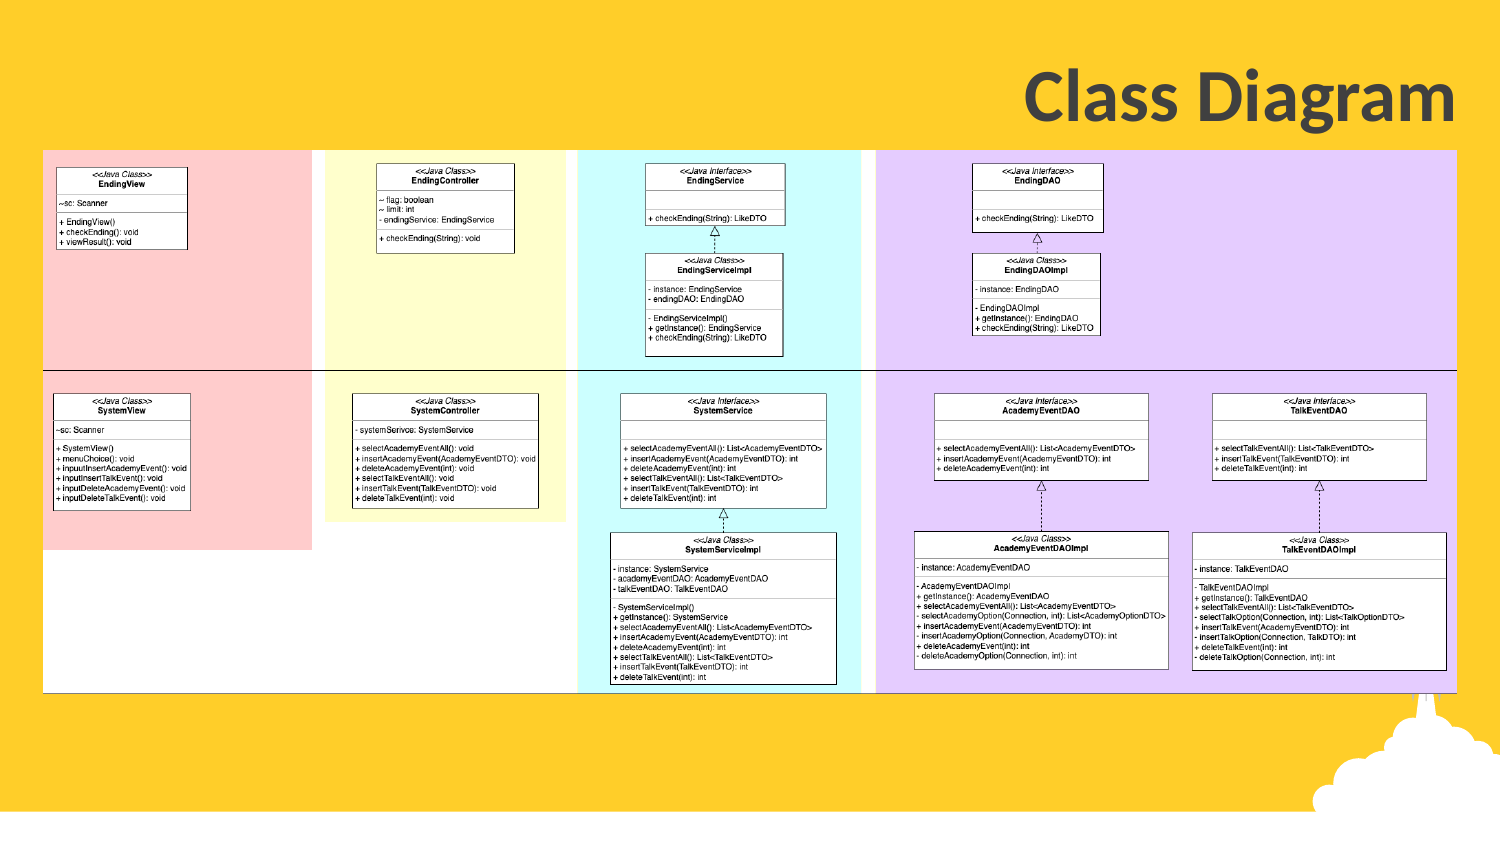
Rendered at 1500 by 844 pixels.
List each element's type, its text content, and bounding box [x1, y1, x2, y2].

picture [42, 149, 1457, 694]
list Class Diagram [894, 43, 1473, 139]
